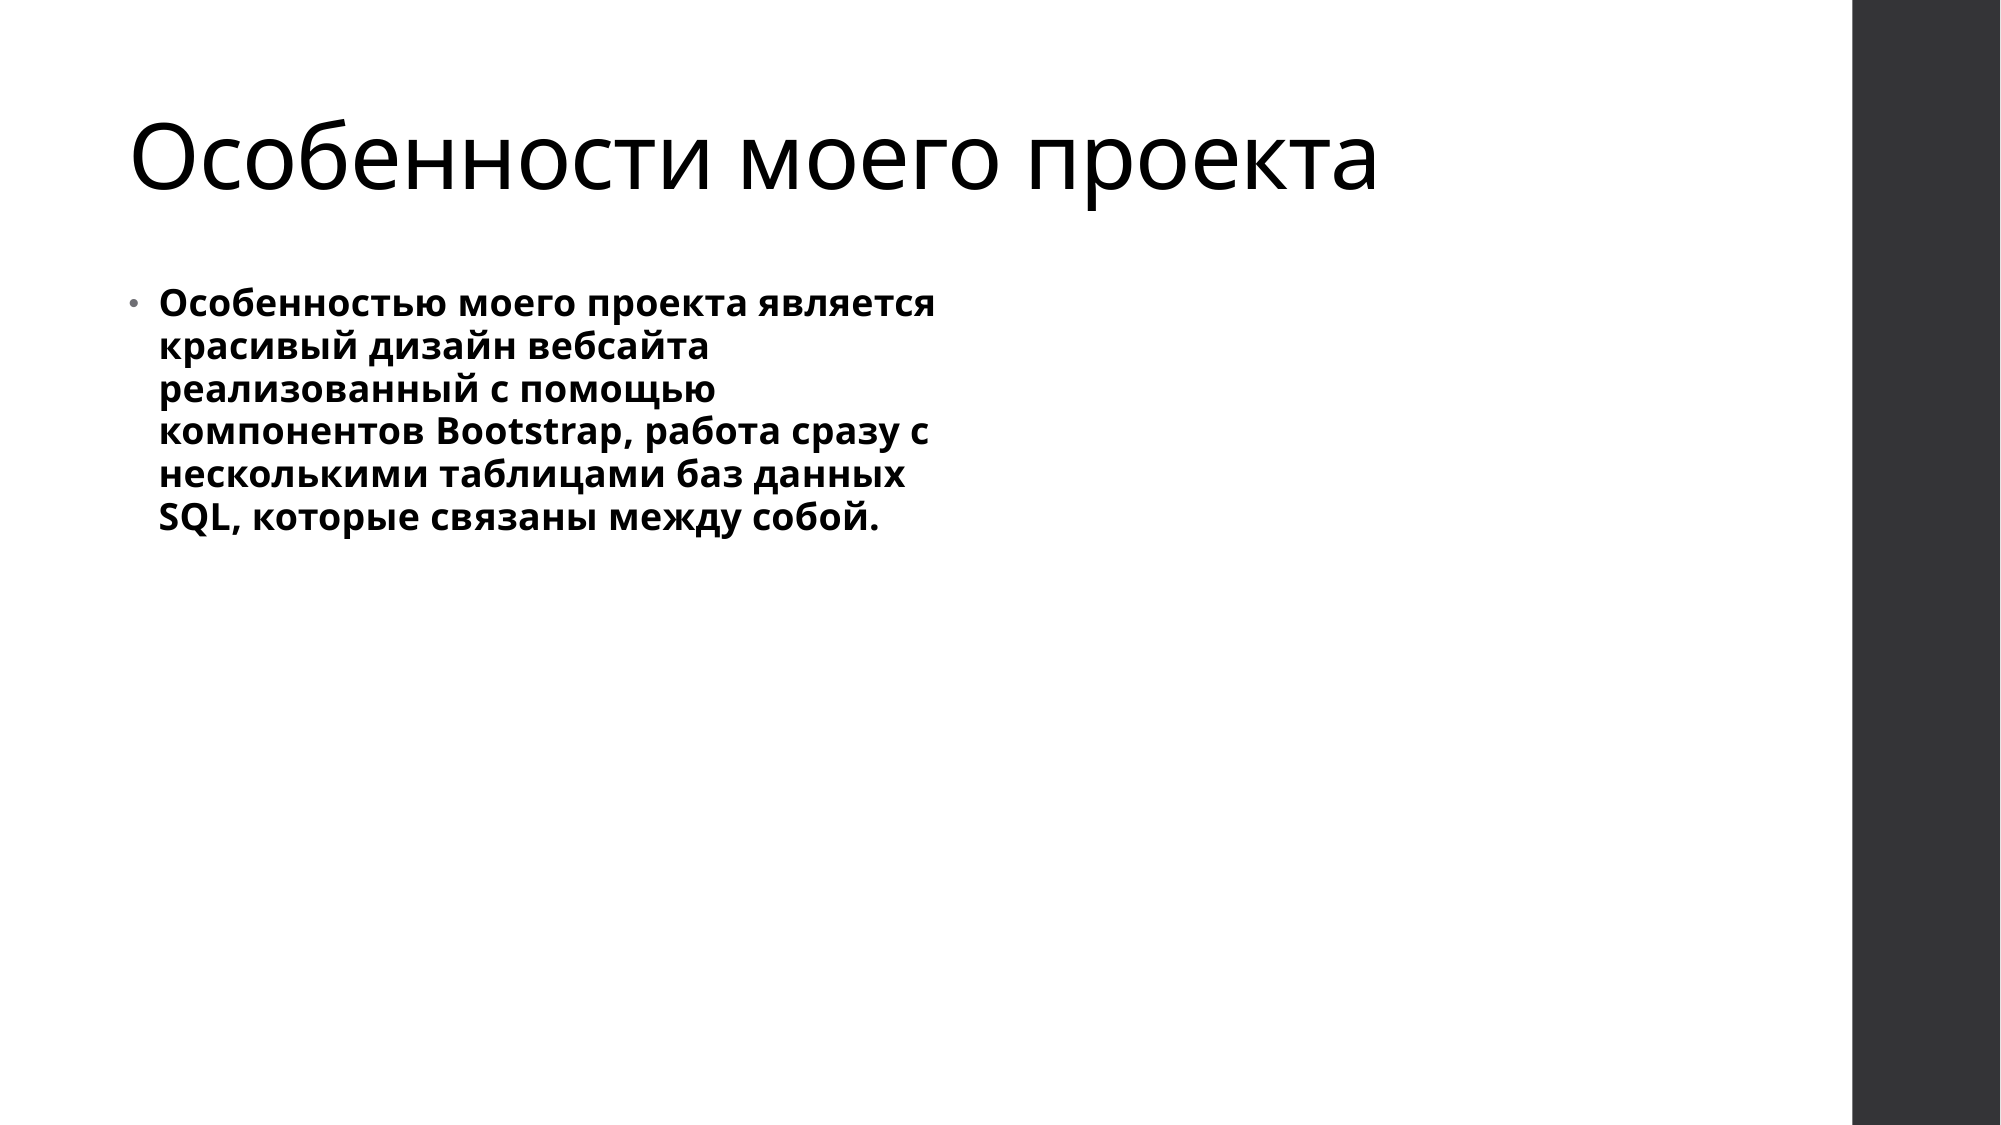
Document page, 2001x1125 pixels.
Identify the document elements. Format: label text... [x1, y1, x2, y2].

list Особенностью моего проекта является красивый дизайн вебсайта реализованный с помощью компонентов Bootstrap, работа сразу с несколькими таблицами баз данных SQL, которые связаны между собой. [113, 275, 957, 989]
title Особенности моего проекта [113, 0, 1704, 218]
